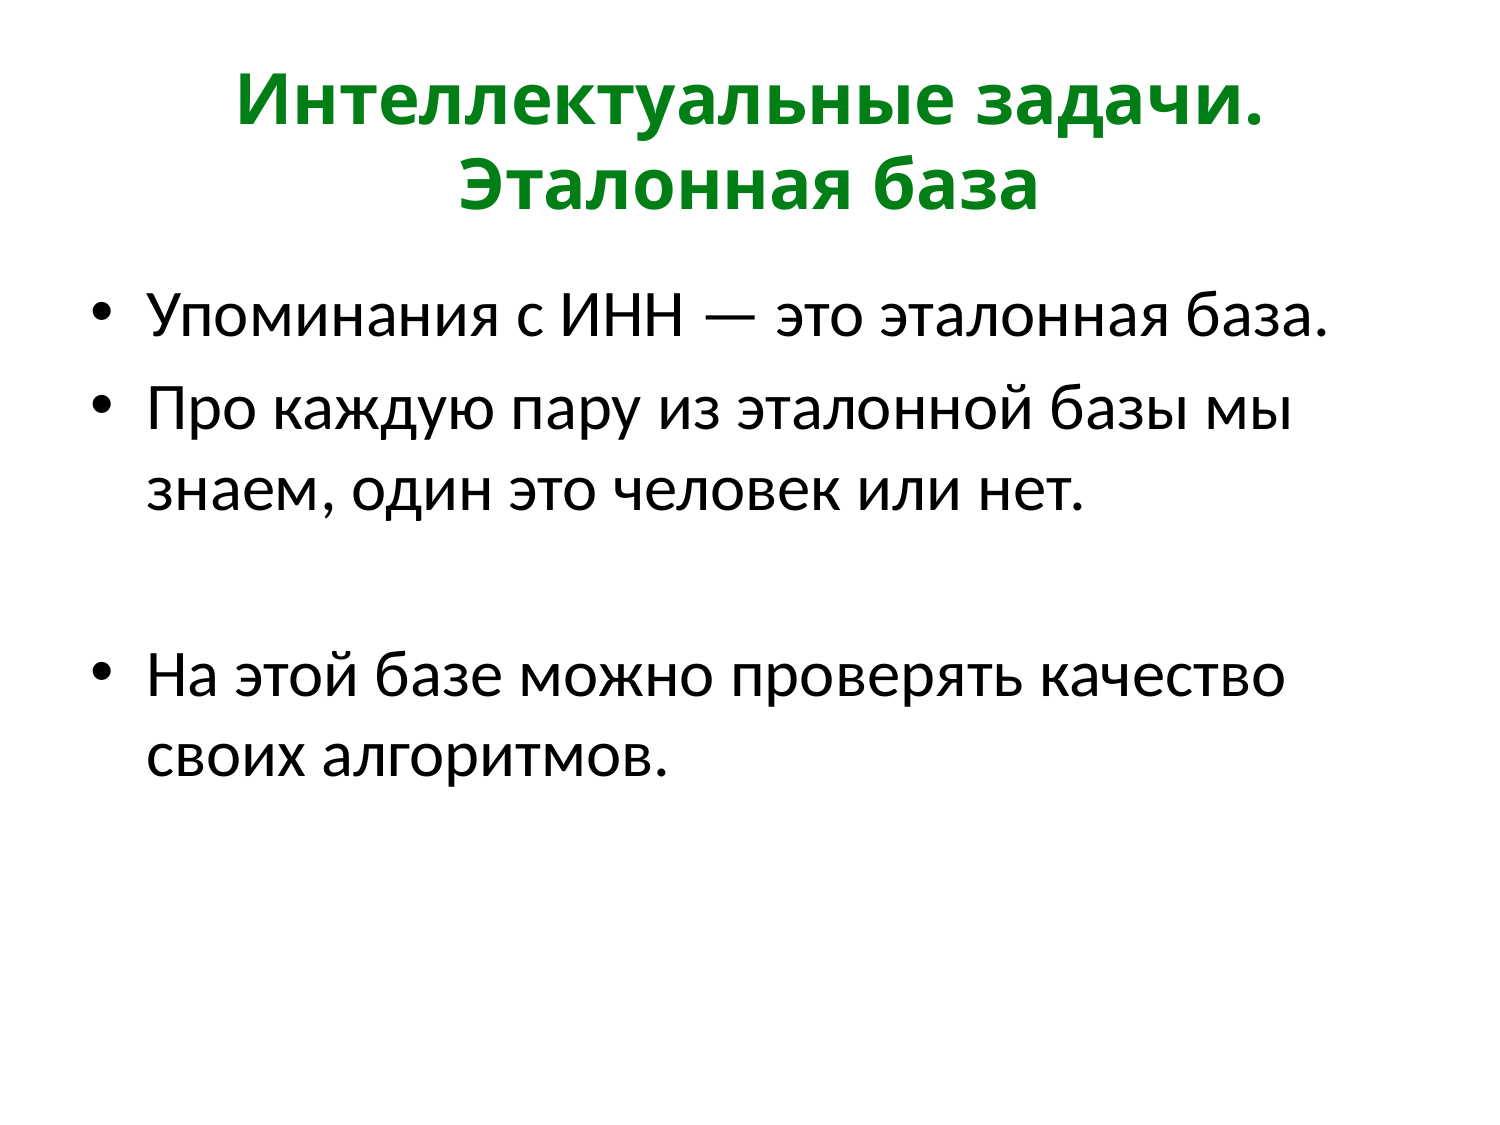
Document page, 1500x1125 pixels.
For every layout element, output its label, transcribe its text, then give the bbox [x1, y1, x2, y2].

title Интеллектуальные задачи. Эталонная база [75, 45, 1425, 233]
list Упоминания с ИНН — это эталонная база. Про каждую пару из эталонной базы мы знаем, один это человек или нет. На этой базе можно проверять качество своих алгоритмов. [75, 262, 1425, 1005]
